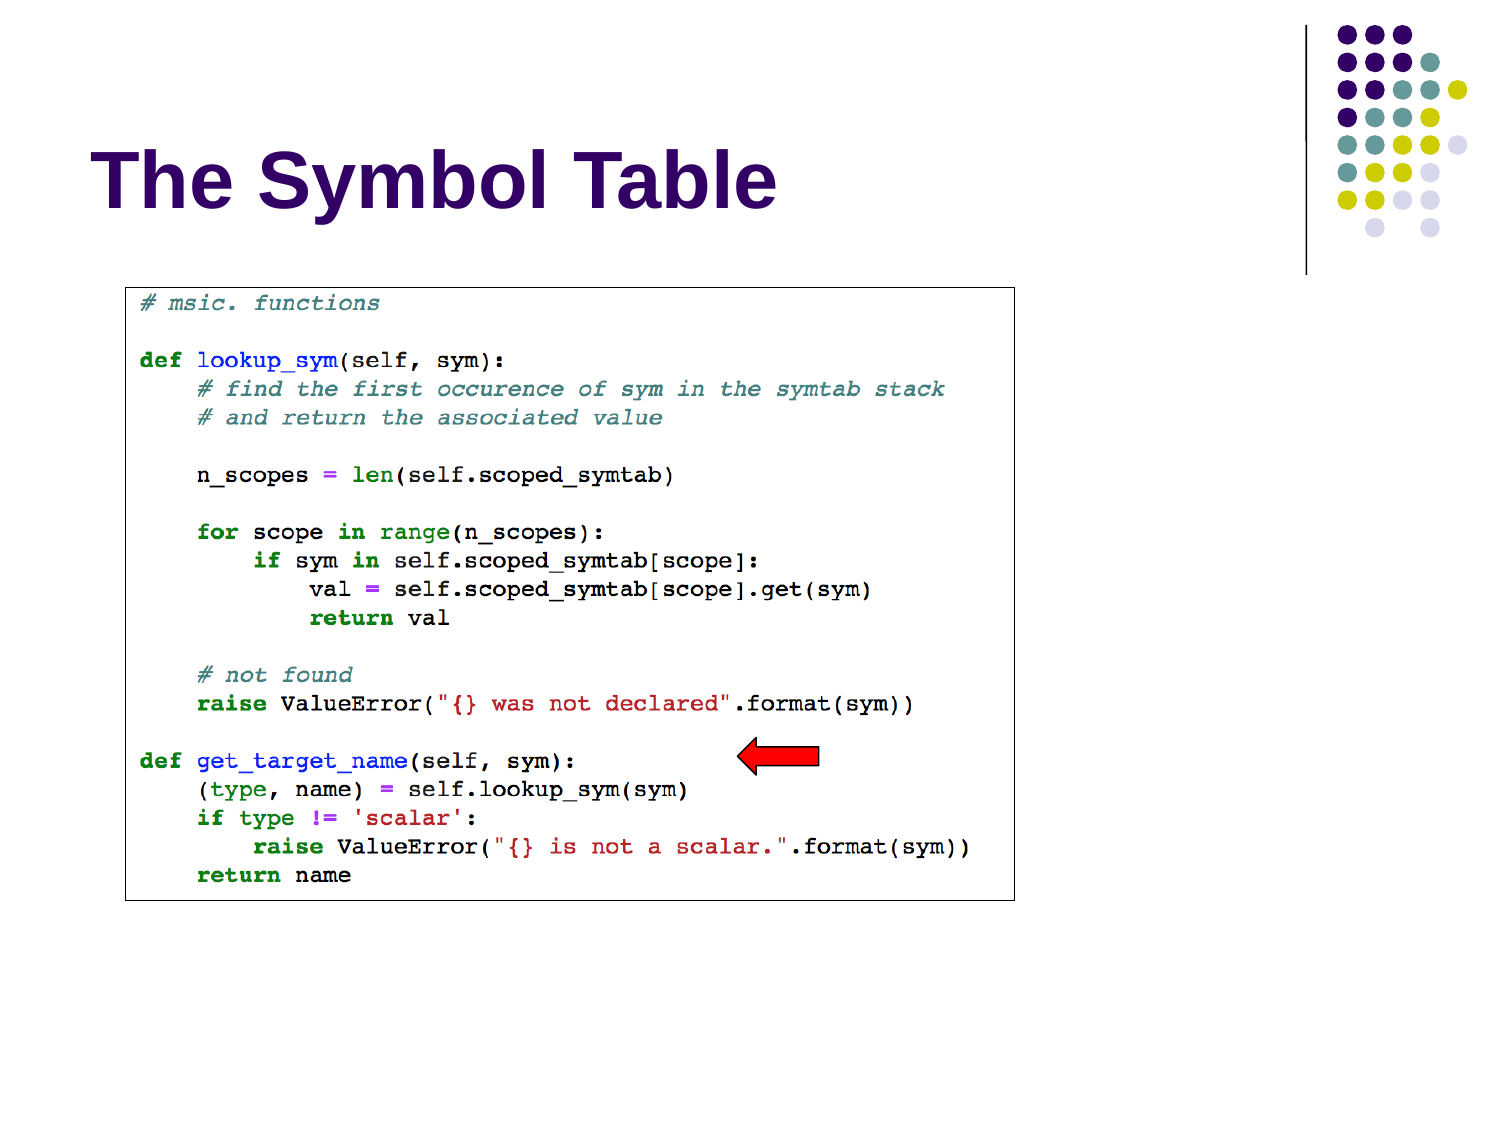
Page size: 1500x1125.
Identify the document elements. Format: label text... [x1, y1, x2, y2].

title The Symbol Table [75, 20, 1313, 233]
picture [124, 287, 1015, 901]
